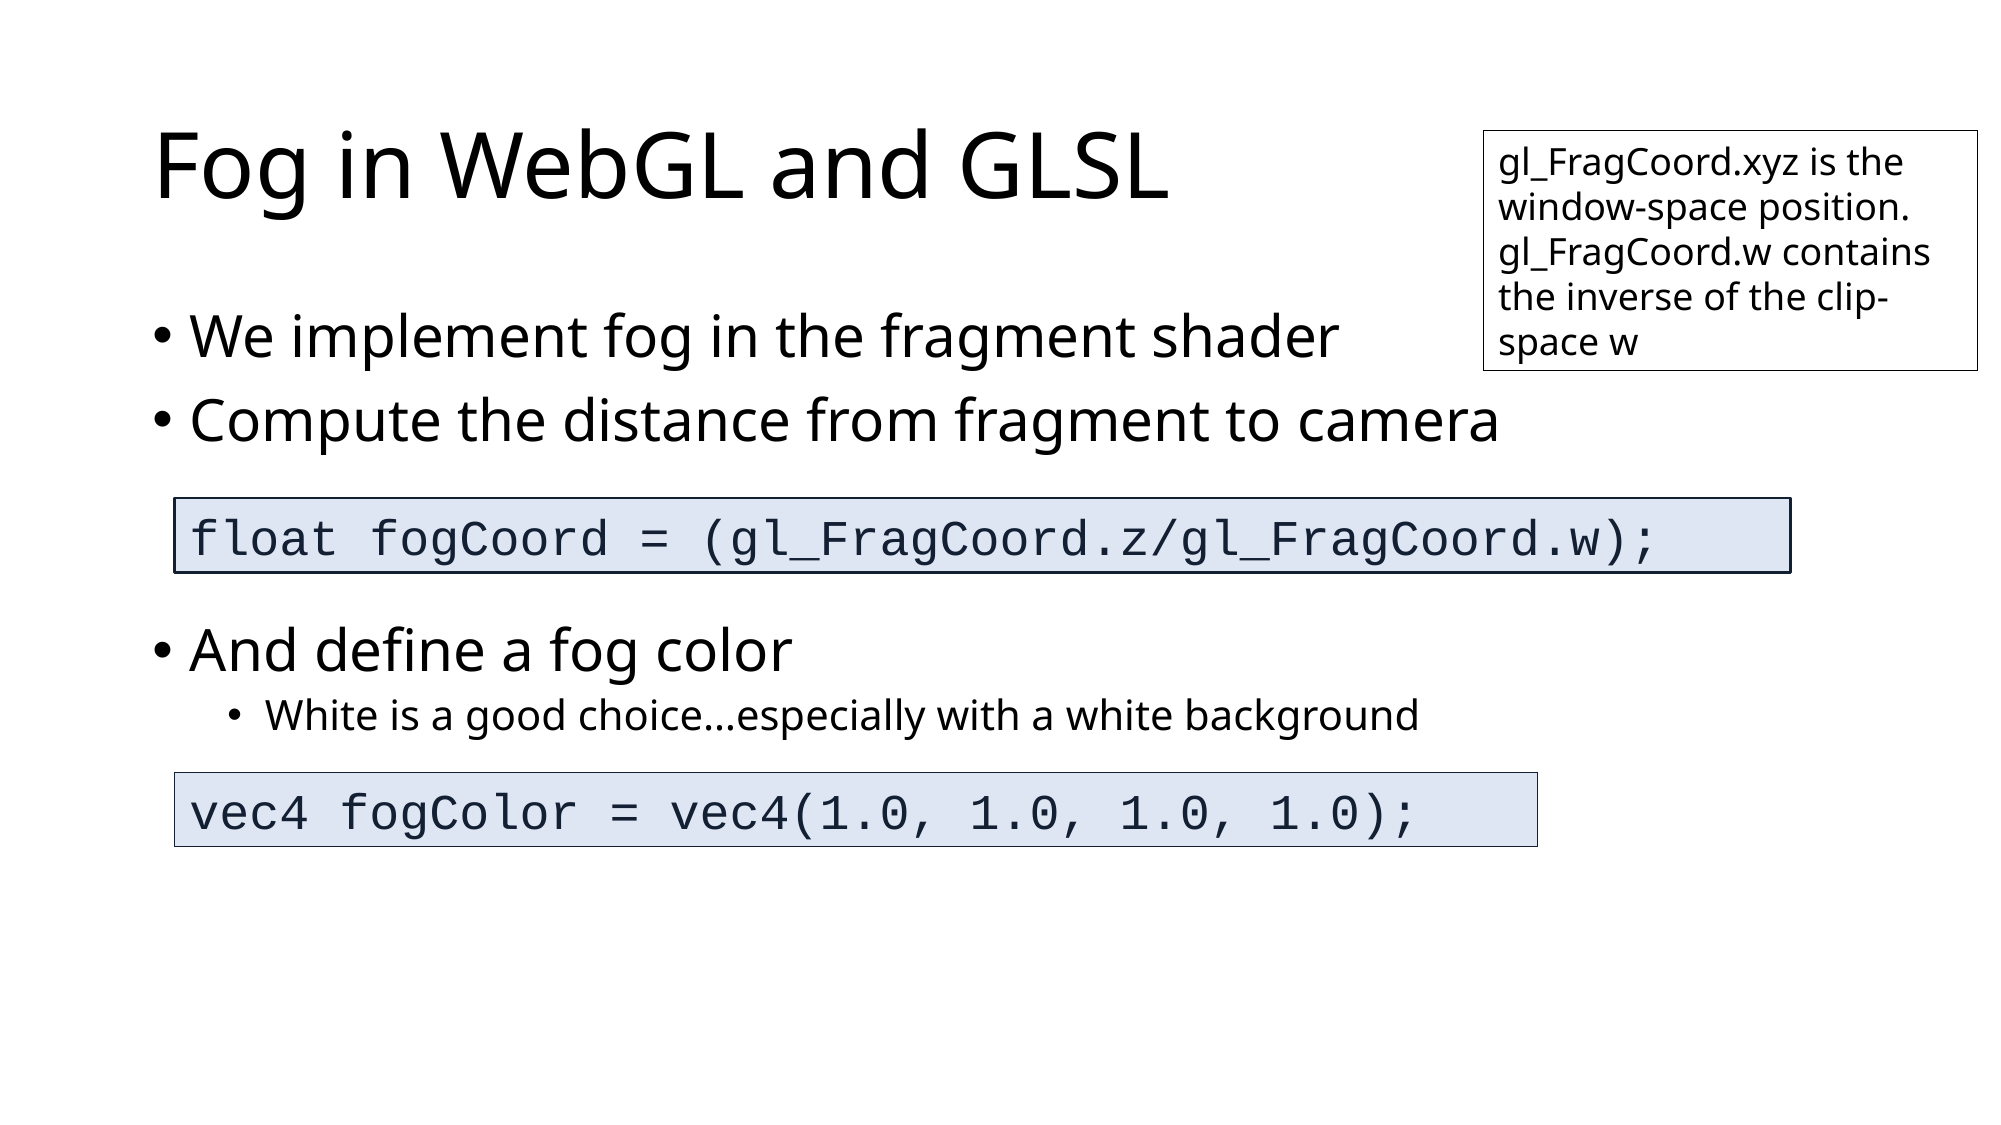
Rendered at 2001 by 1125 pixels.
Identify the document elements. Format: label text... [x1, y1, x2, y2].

text_box vec4 fogColor = vec4(1.0, 1.0, 1.0, 1.0); [174, 772, 1538, 847]
text_box float fogCoord = (gl_FragCoord.z/gl_FragCoord.w); [174, 497, 1791, 573]
text_box gl_FragCoord.xyz is the window-space position. gl_FragCoord.w contains the inverse of the clip-space w [1483, 130, 1978, 371]
title Fog in WebGL and GLSL [137, 59, 1863, 278]
list We implement fog in the fragment shader Compute the distance from fragment to camera And define a fog color White is a good choice…especially with a white background [137, 299, 1863, 1014]
